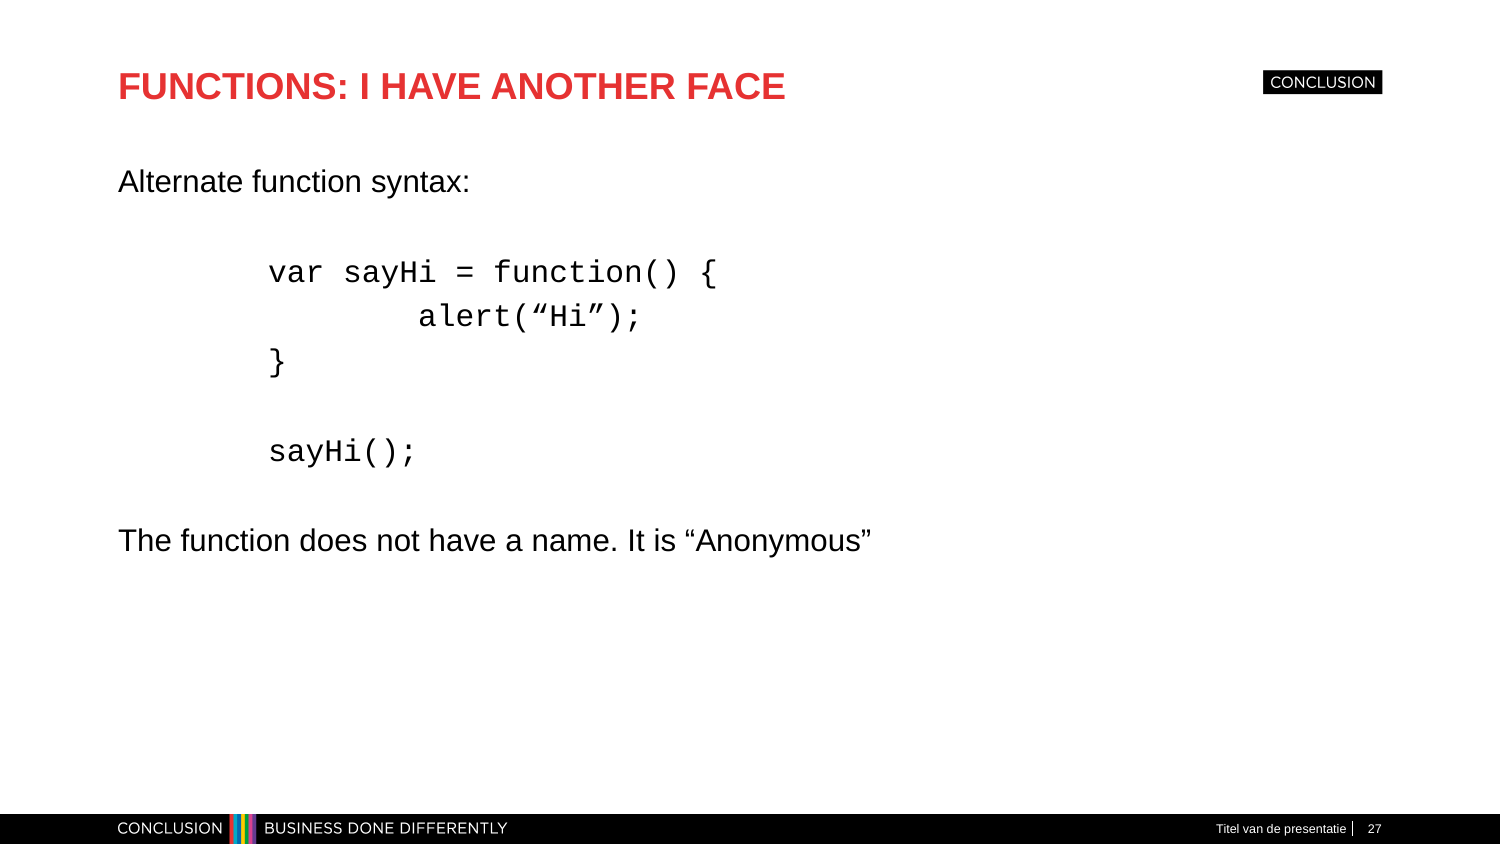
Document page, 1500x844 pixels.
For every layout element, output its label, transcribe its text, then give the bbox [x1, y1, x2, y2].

picture [239, 814, 1500, 844]
list Alternate function syntax: var sayHi = function() { alert(“Hi”); } sayHi(); The function does not have a name. It is “Anonymous” [118, 153, 1205, 774]
slide_number 27 [1358, 820, 1382, 839]
picture [0, 814, 236, 844]
title FUNCTIONS: I HAVE ANOTHER FACE [118, 47, 1205, 130]
footer Titel van de presentatie [814, 820, 1347, 839]
picture [1205, 58, 1388, 106]
